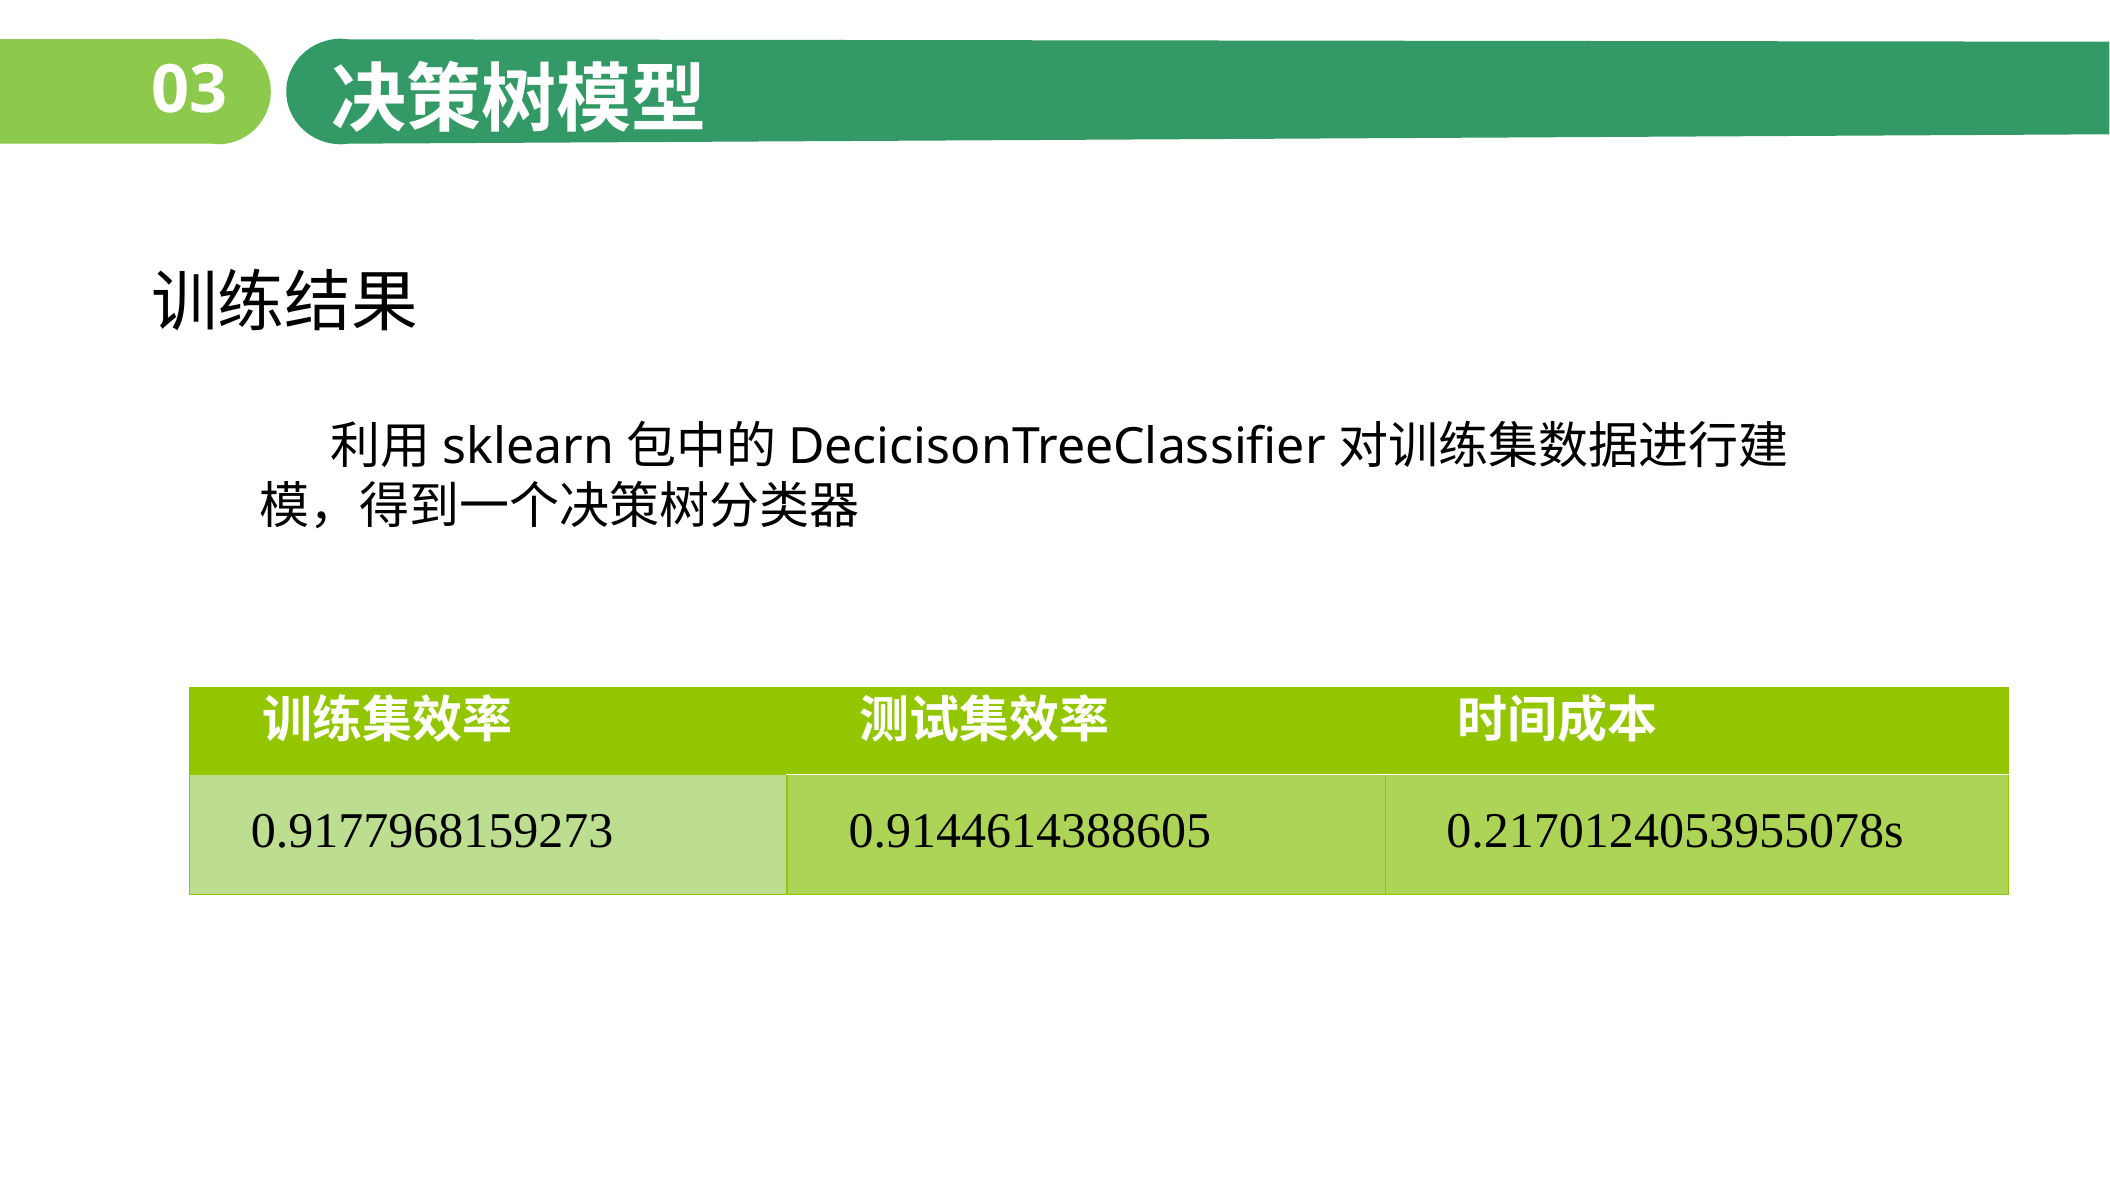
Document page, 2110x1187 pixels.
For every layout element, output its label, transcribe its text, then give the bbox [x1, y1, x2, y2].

text_box 03 [136, 38, 243, 134]
text_box [285, 43, 316, 140]
text_box [0, 38, 272, 146]
table_cell 0.2170124053955078s [1386, 775, 2008, 894]
text_box 利用sklearn包中的DecicisonTreeClassifier对训练集数据进行建模，得到一个决策树分类器 [244, 406, 1816, 541]
table_header 训练集效率 [190, 688, 786, 774]
table_cell 0.9144614388605 [788, 775, 1385, 894]
table_cell 0.9177968159273 [190, 775, 786, 894]
table_header 测试集效率 [788, 688, 1385, 774]
table_header 时间成本 [1386, 688, 2008, 774]
text_box 训练结果 [136, 251, 434, 347]
text_box 决策树模型 [316, 42, 722, 148]
text_box [319, 37, 2110, 143]
